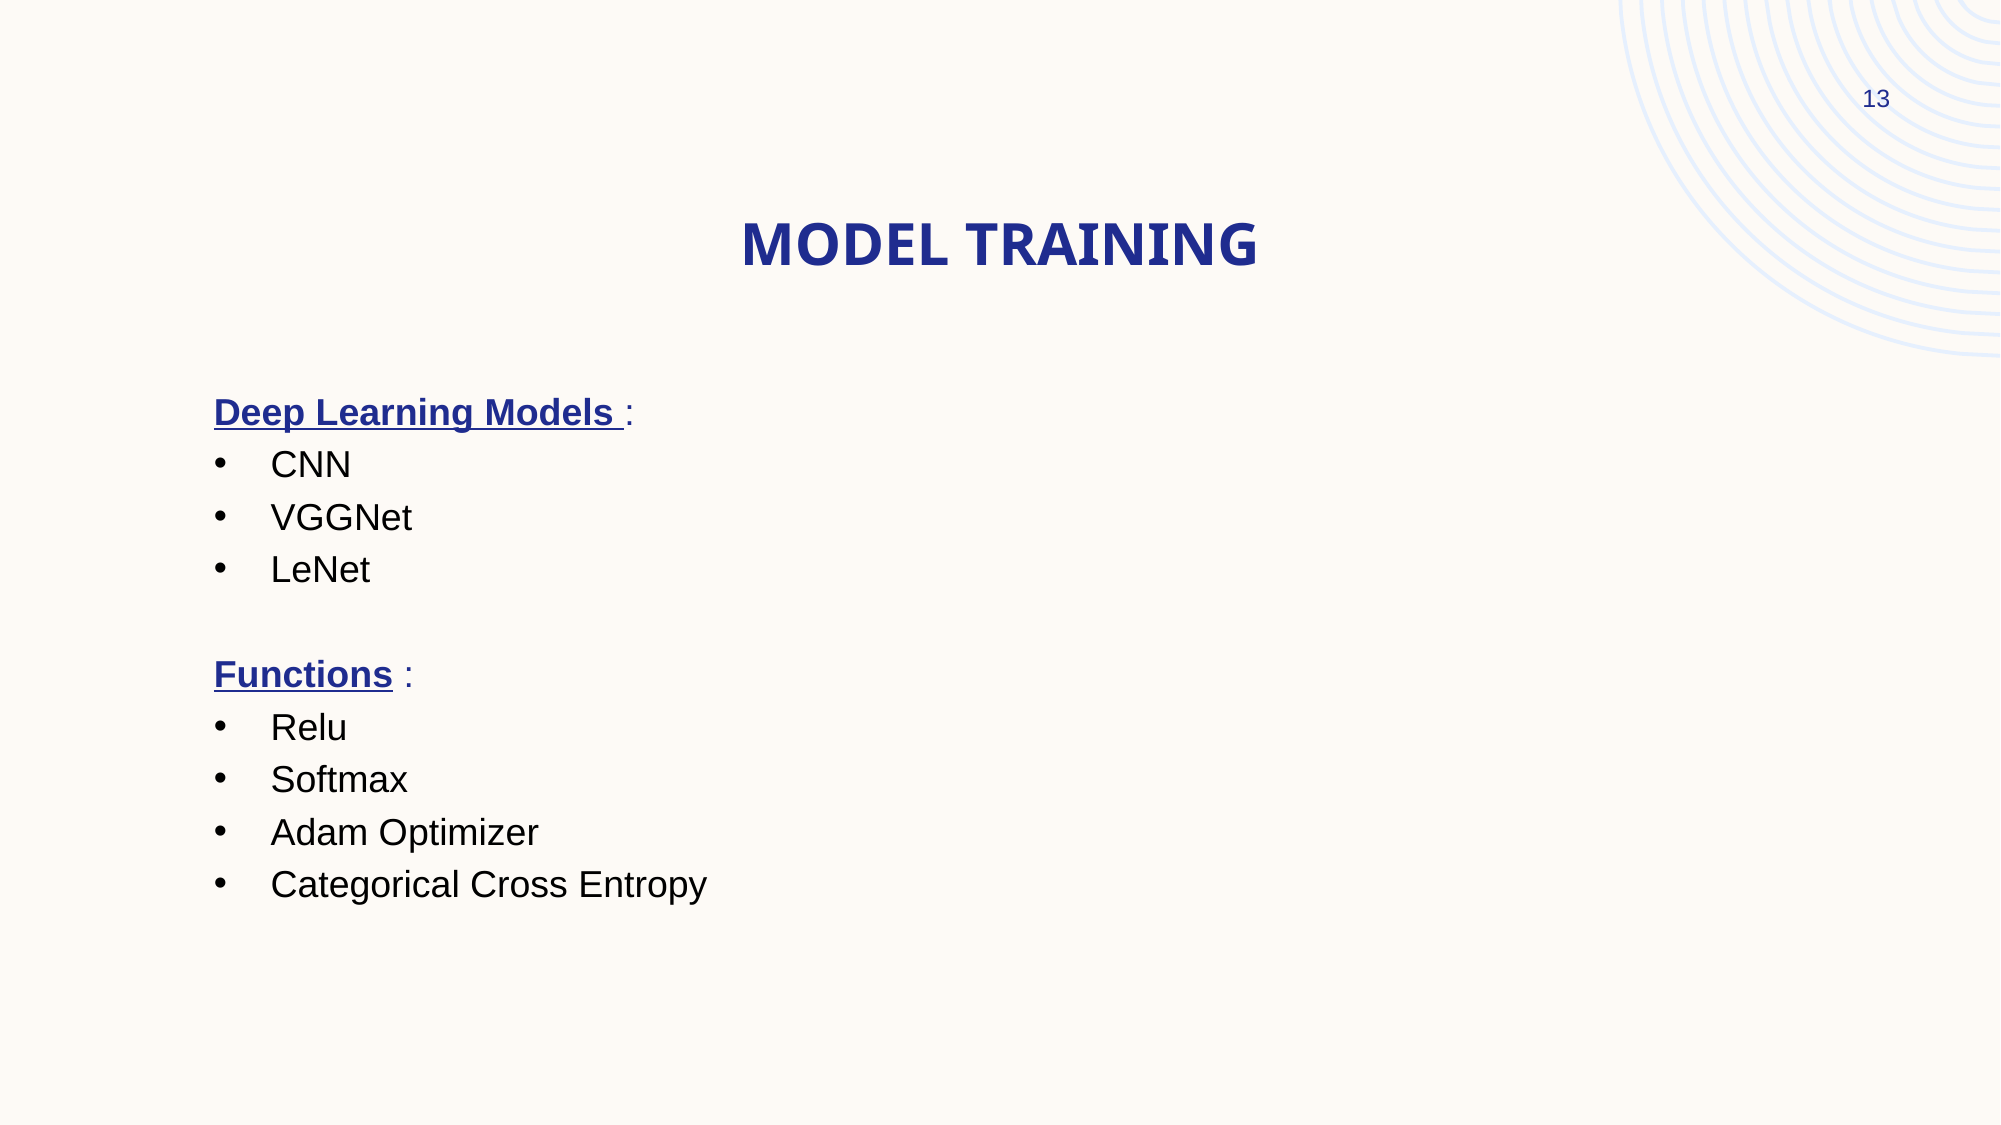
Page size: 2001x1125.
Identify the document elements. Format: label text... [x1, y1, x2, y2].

title Model training [124, 199, 1875, 326]
list Deep Learning Models : CNN VGGNet LeNet Functions : Relu Softmax Adam Optimizer Categorical Cross Entropy [198, 380, 1875, 992]
slide_number 13 [1795, 75, 1958, 120]
